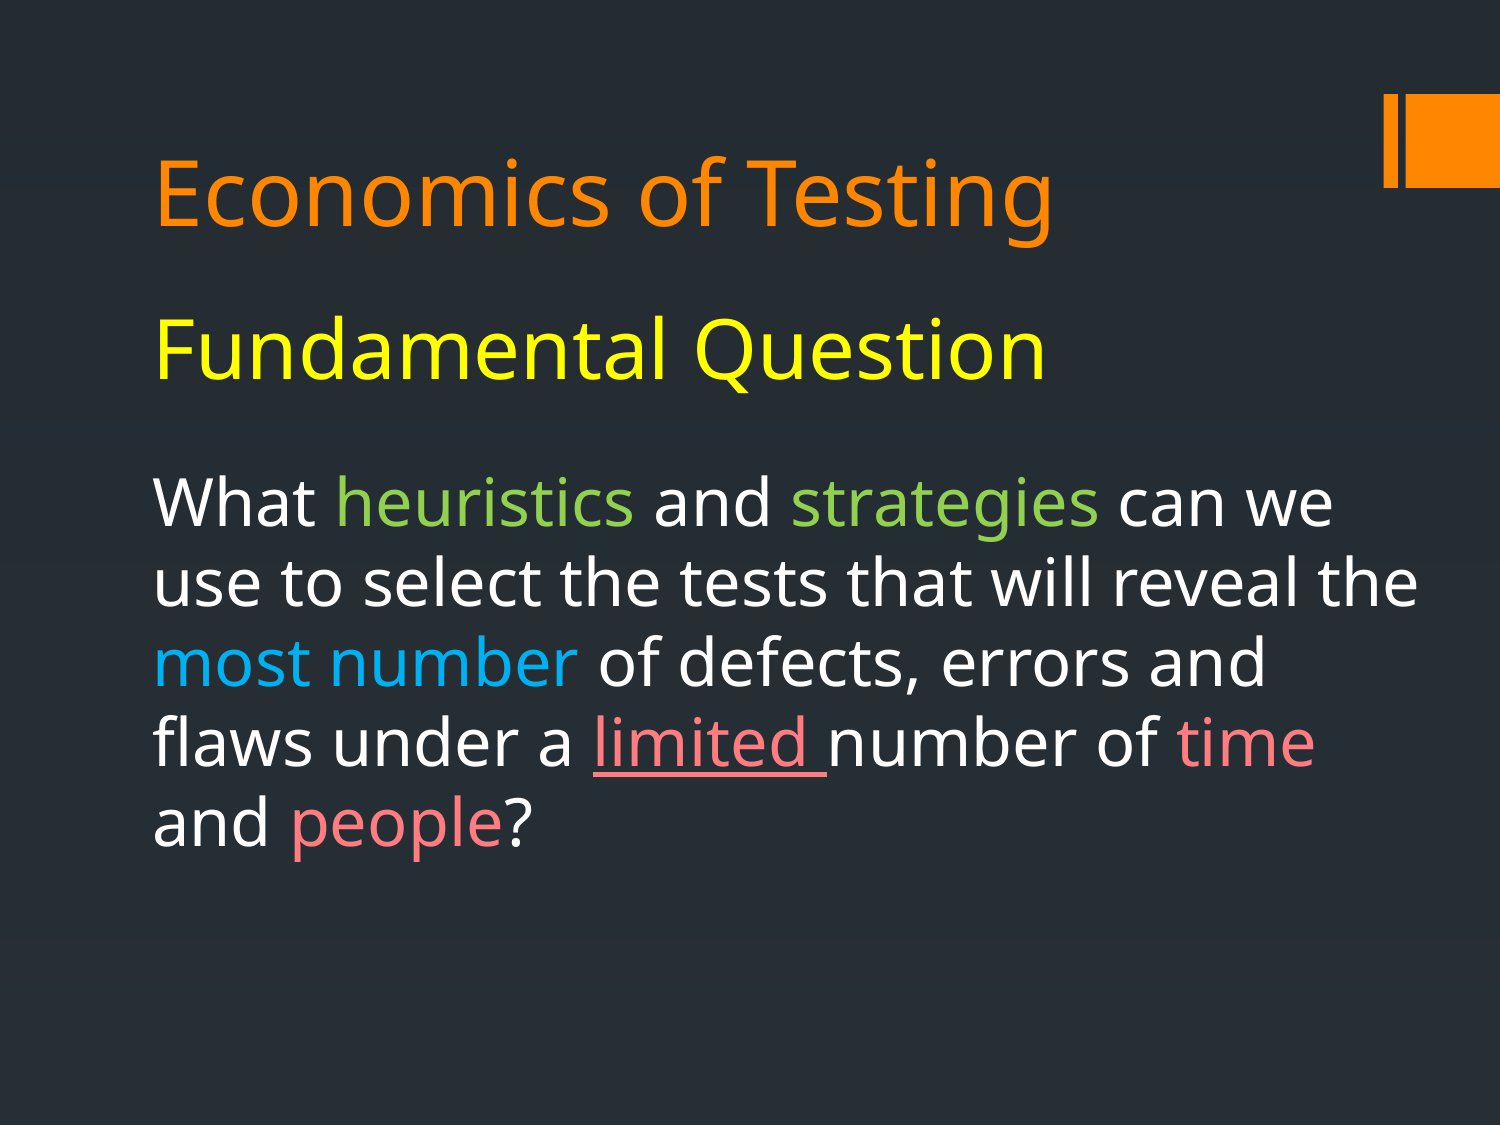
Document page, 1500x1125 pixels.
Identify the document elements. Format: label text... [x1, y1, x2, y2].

text_box What heuristics and strategies can we use to select the tests that will reveal the most number of defects, errors and flaws under a limited number of time and people? [137, 452, 1450, 868]
text_box Fundamental Question [137, 288, 1375, 404]
title Economics of Testing [137, 62, 1338, 252]
